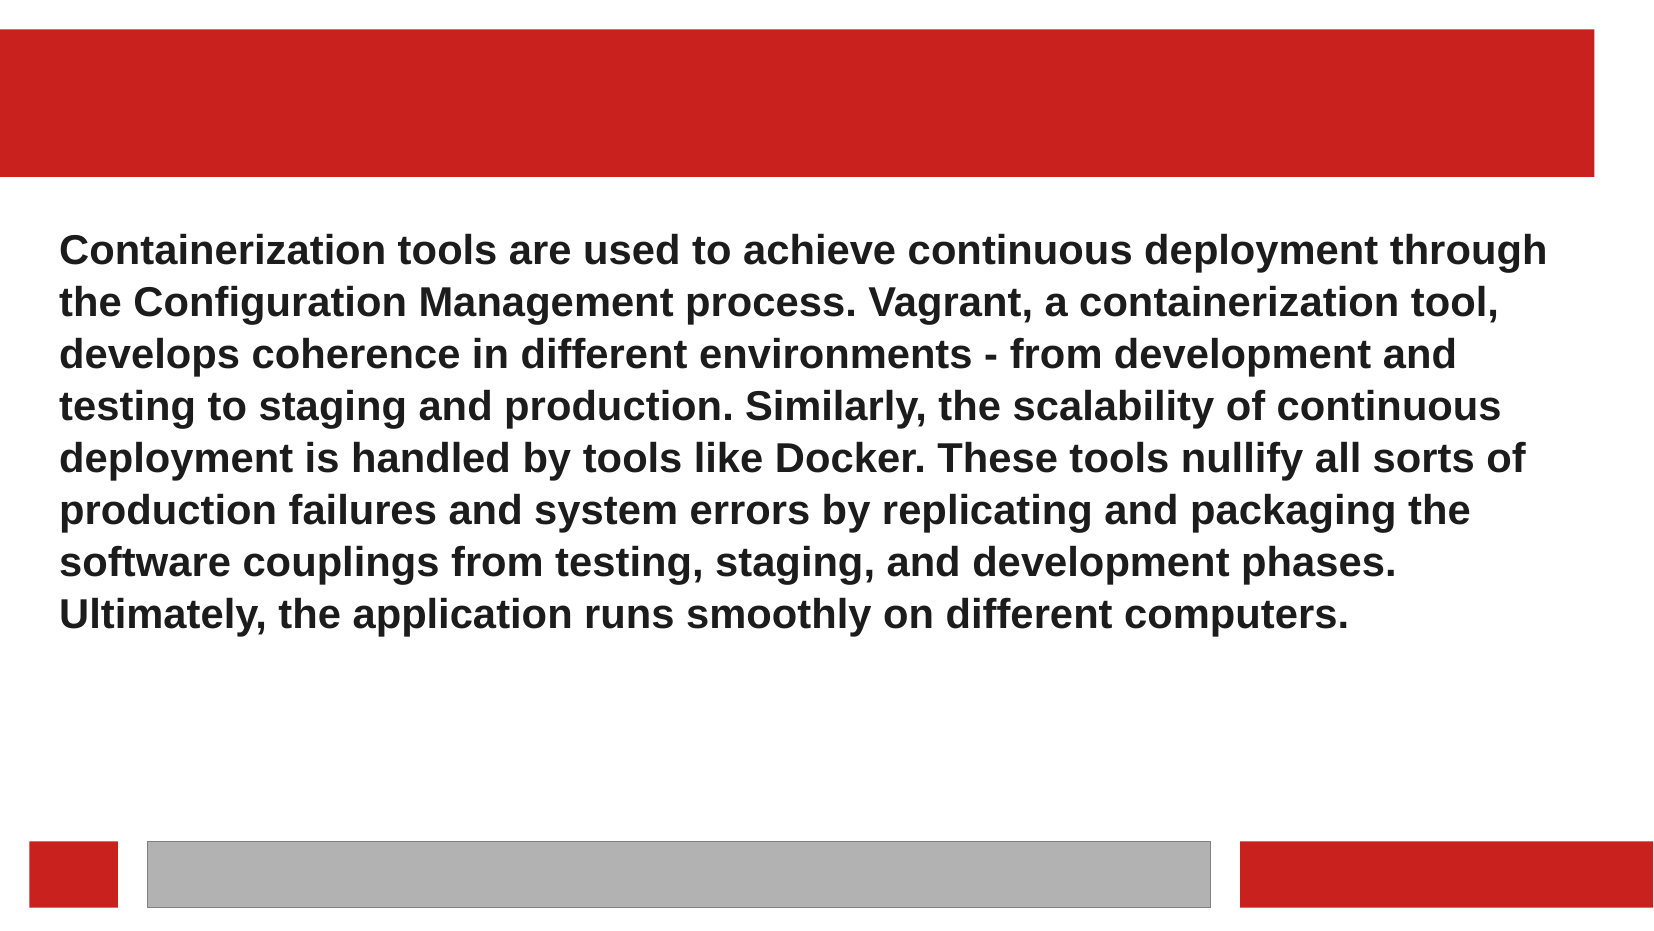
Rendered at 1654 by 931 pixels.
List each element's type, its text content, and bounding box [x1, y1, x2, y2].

list Containerization tools are used to achieve continuous deployment through the Configuration Management process. Vagrant, a containerization tool, develops coherence in different environments - from development and testing to staging and production. Similarly, the scalability of continuous deployment is handled by tools like Docker. These tools nullify all sorts of production failures and system errors by replicating and packaging the software couplings from testing, staging, and development phases. Ultimately, the application runs smoothly on different computers. [59, 221, 1566, 798]
slide_number ‹#› [0, 841, 178, 908]
